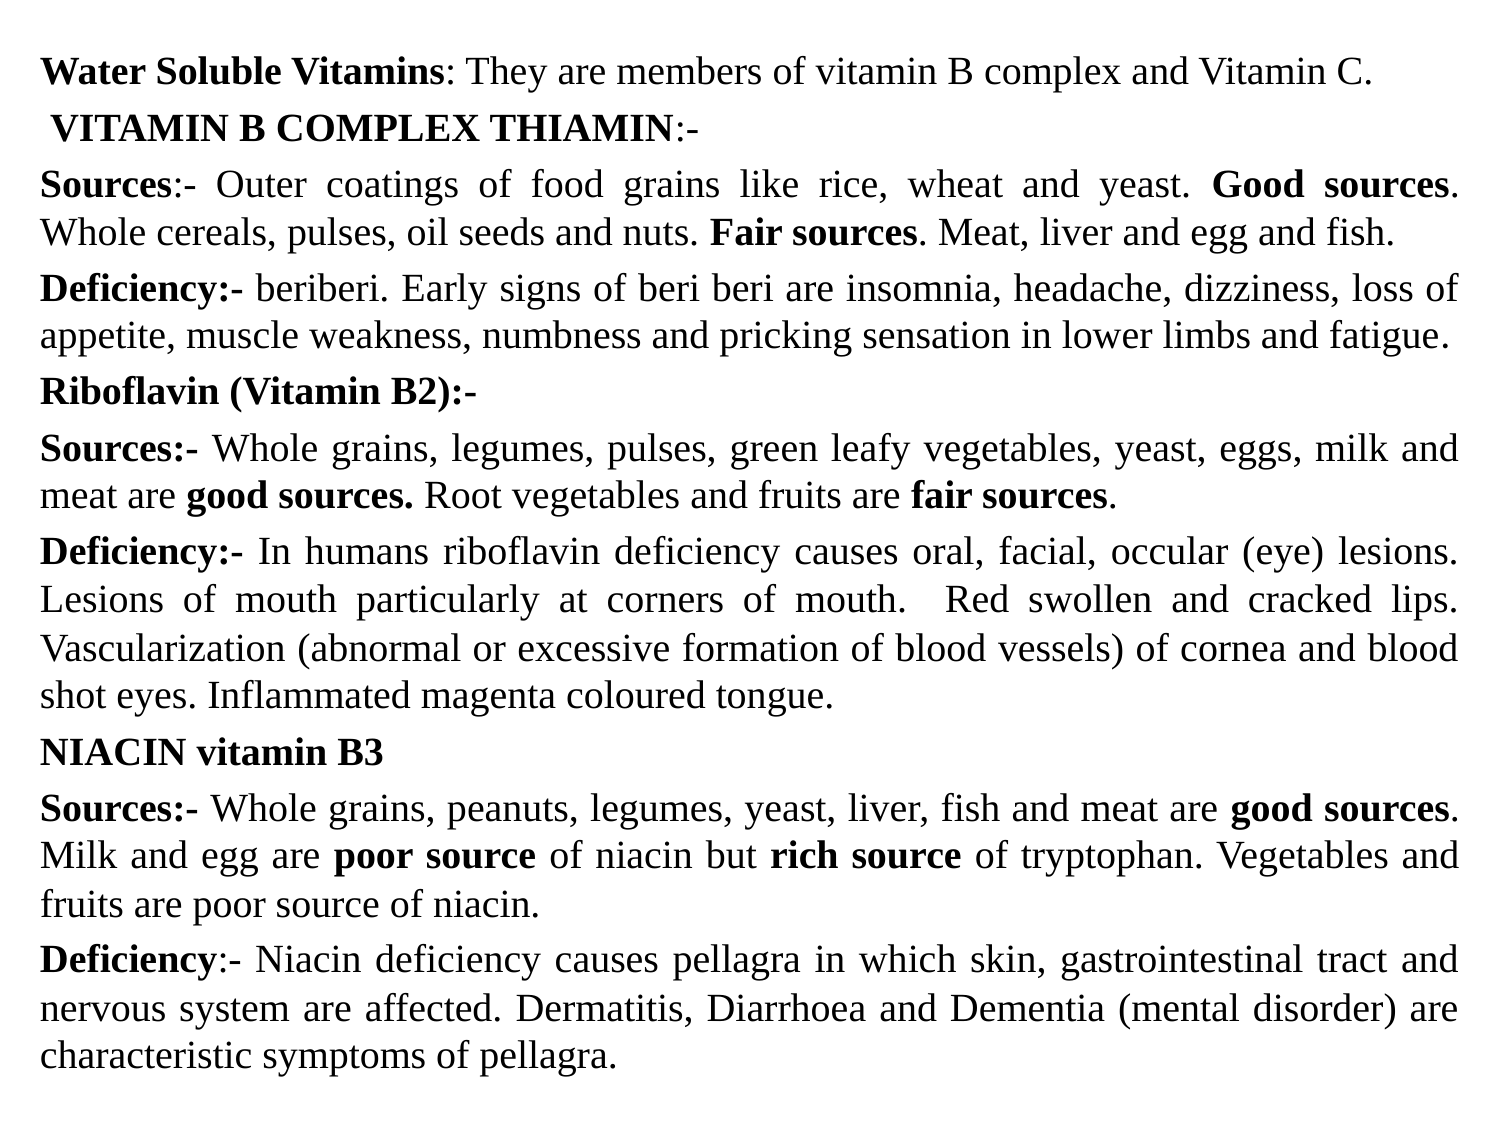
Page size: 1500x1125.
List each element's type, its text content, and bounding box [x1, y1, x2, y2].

list Water Soluble Vitamins: They are members of vitamin B complex and Vitamin C. VITAMIN B COMPLEX THIAMIN:- Sources:- Outer coatings of food grains like rice, wheat and yeast. Good sources. Whole cereals, pulses, oil seeds and nuts. Fair sources. Meat, liver and egg and fish. Deficiency:- beriberi. Early signs of beri beri are insomnia, headache, dizziness, loss of appetite, muscle weakness, numbness and pricking sensation in lower limbs and fatigue. Riboflavin (Vitamin B2):- Sources:- Whole grains, legumes, pulses, green leafy vegetables, yeast, eggs, milk and meat are good sources. Root vegetables and fruits are fair sources. Deficiency:- In humans riboflavin deficiency causes oral, facial, occular (eye) lesions. Lesions of mouth particularly at corners of mouth. Red swollen and cracked lips. Vascularization (abnormal or excessive formation of blood vessels) of cornea and blood shot eyes. Inflammated magenta coloured tongue. NIACIN vitamin B3 Sources:- Whole grains, peanuts, legumes, yeast, liver, fish and meat are good sources. Milk and egg are poor source of niacin but rich source of tryptophan. Vegetables and fruits are poor source of niacin. Deficiency:- Niacin deficiency causes pellagra in which skin, gastrointestinal tract and nervous system are affected. Dermatitis, Diarrhoea and Dementia (mental disorder) are characteristic symptoms of pellagra. [24, 37, 1475, 1100]
